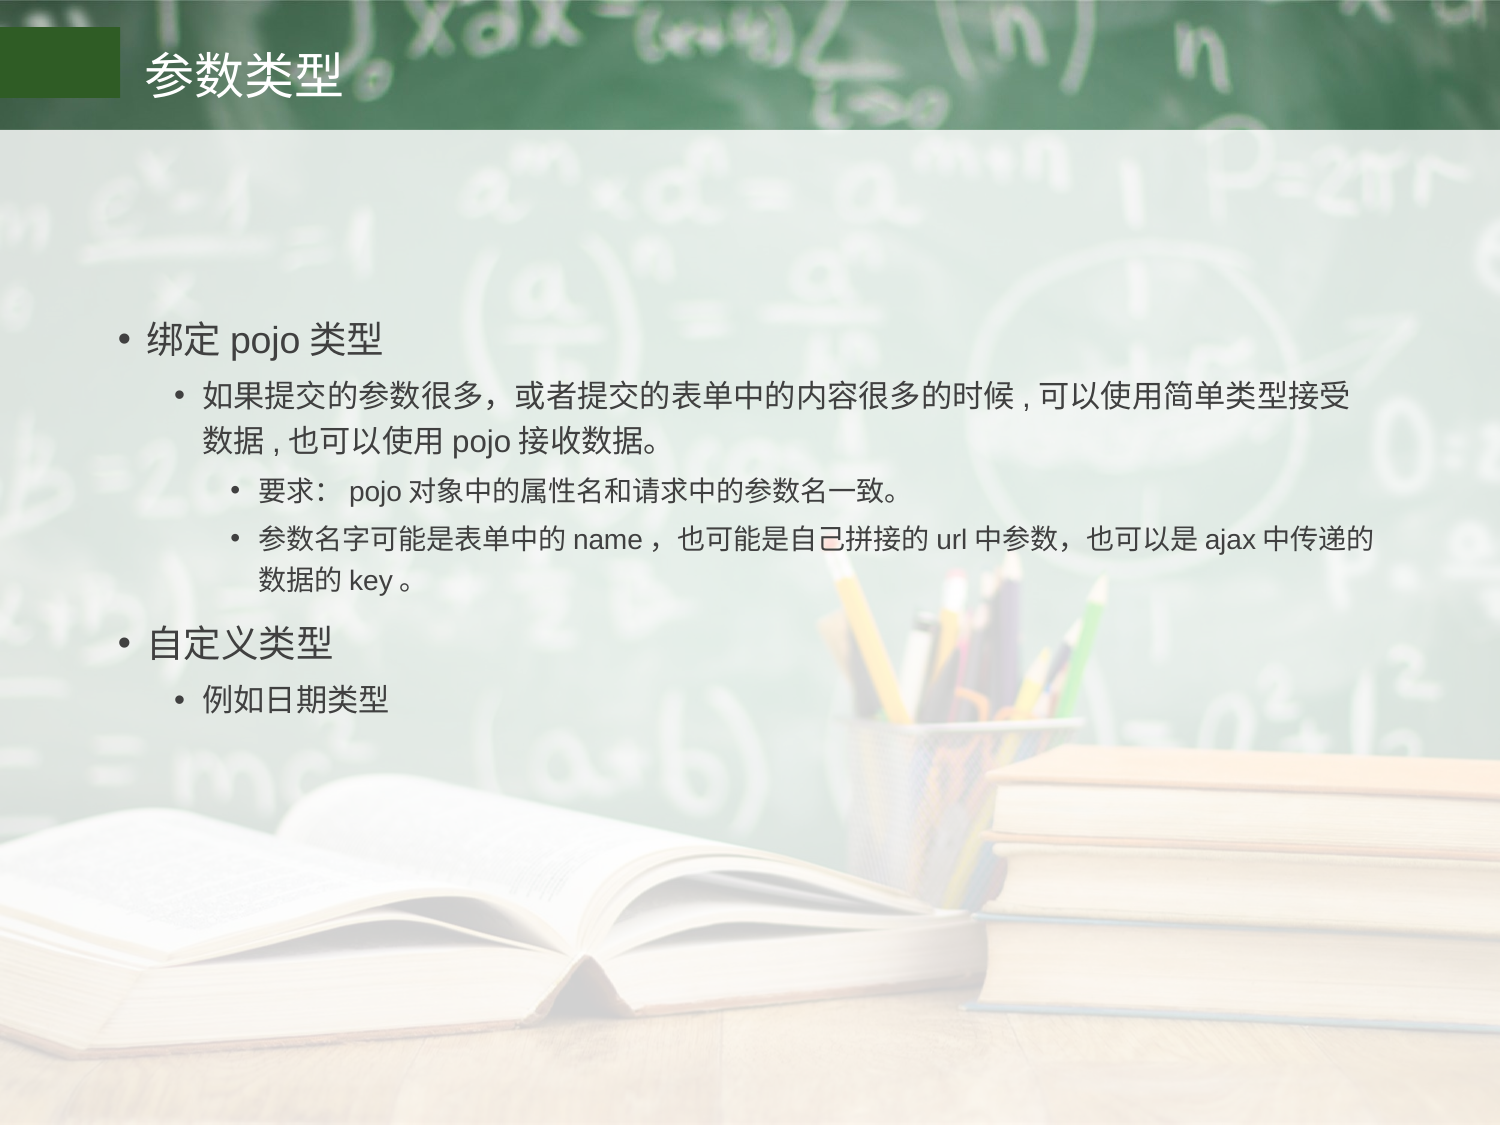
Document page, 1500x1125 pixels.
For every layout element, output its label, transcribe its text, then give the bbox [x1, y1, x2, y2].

list 绑定pojo类型 如果提交的参数很多，或者提交的表单中的内容很多的时候,可以使用简单类型接受数据,也可以使用pojo接收数据。 要求：pojo对象中的属性名和请求中的参数名一致。 参数名字可能是表单中的name，也可能是自己拼接的url中参数，也可以是ajax中传递的数据的key。 自定义类型 例如日期类型 [103, 299, 1397, 1014]
picture [0, 0, 1500, 129]
title 参数类型 [129, 12, 1397, 125]
